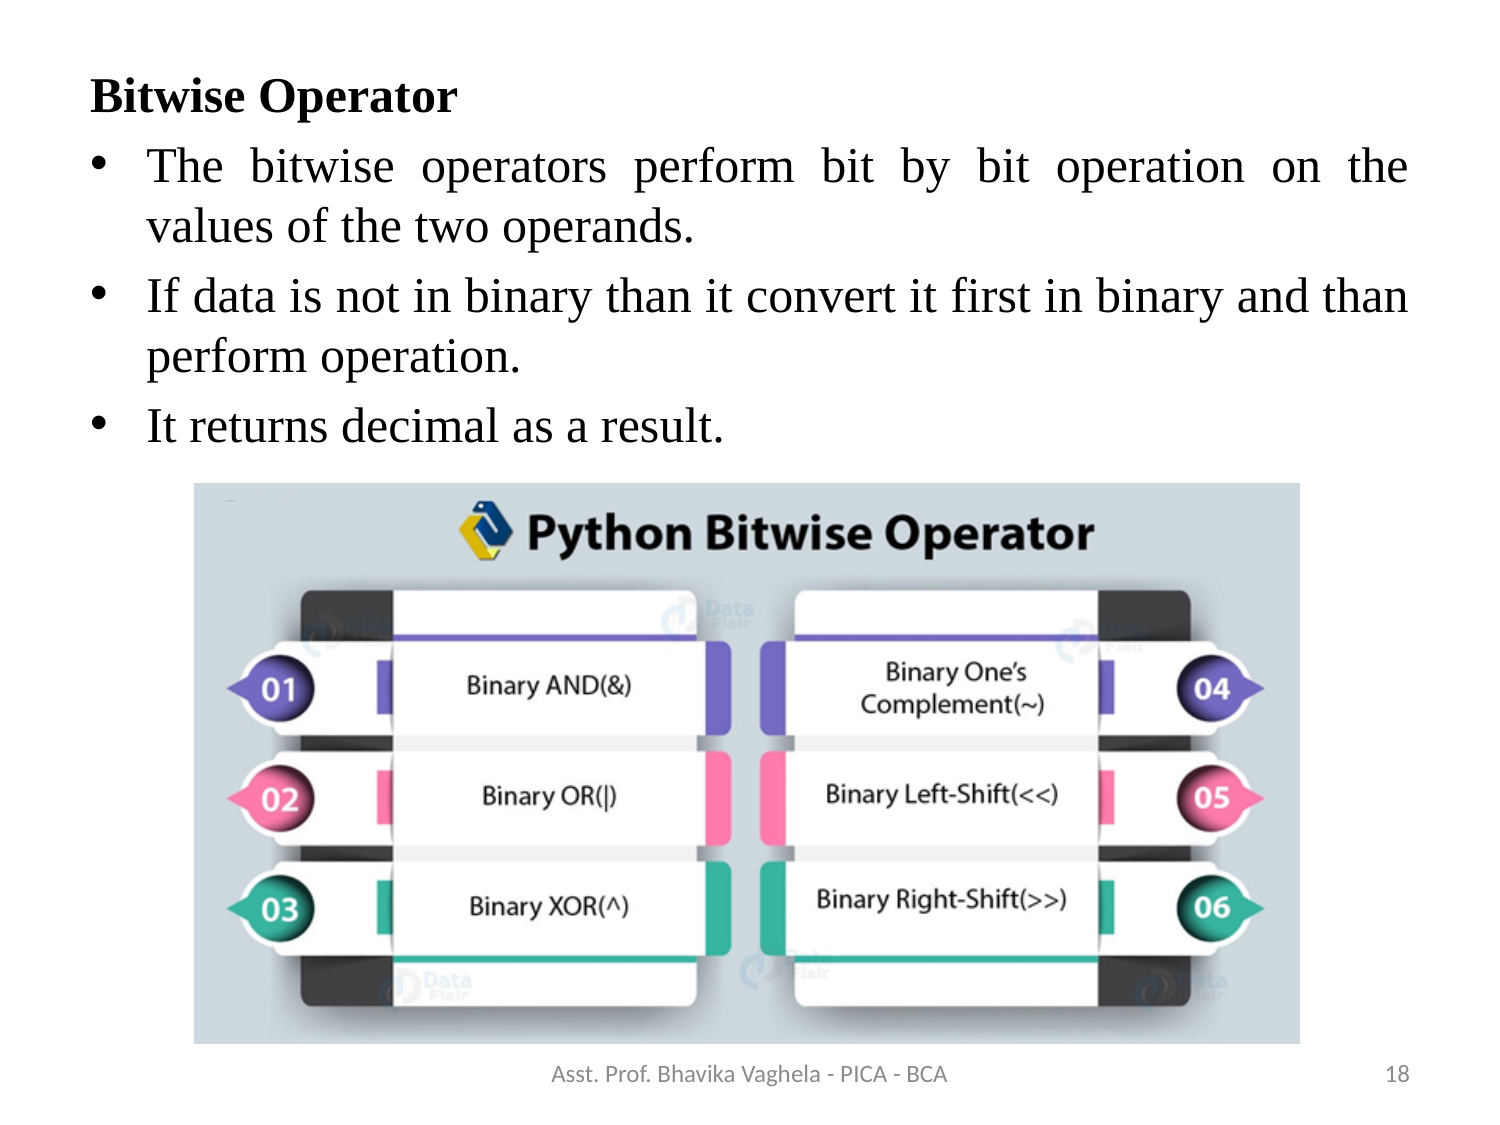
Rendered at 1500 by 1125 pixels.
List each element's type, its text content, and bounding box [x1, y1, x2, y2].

list Bitwise Operator The bitwise operators perform bit by bit operation on the values of the two operands. If data is not in binary than it convert it first in binary and than perform operation. It returns decimal as a result. [75, 54, 1425, 1071]
picture [194, 483, 1300, 1044]
footer Asst. Prof. Bhavika Vaghela - PICA - BCA [512, 1051, 988, 1103]
slide_number 18 [1074, 1042, 1425, 1103]
